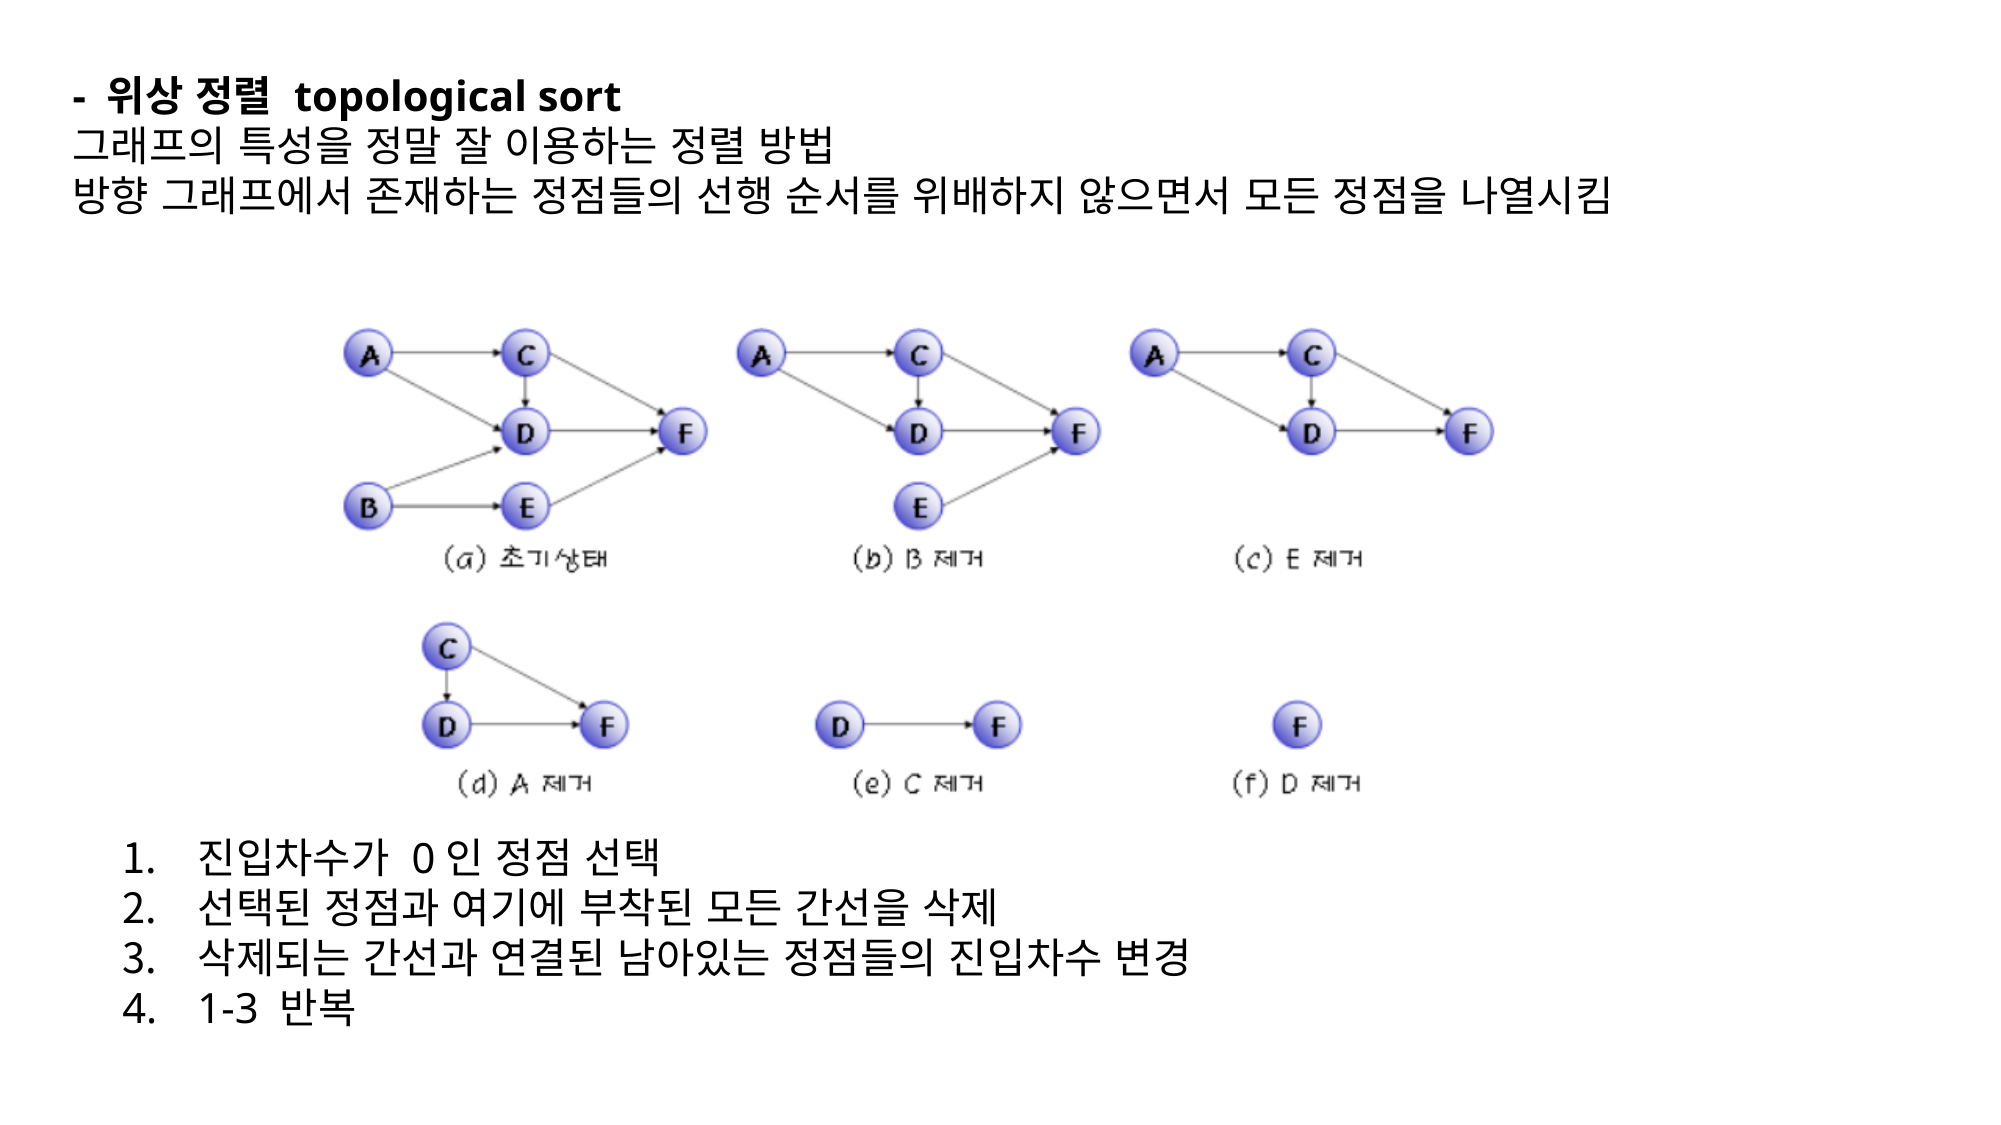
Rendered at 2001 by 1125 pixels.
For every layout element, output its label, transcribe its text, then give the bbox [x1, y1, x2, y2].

picture [288, 300, 1554, 825]
text_box - 위상 정렬 topological sort 그래프의 특성을 정말 잘 이용하는 정렬 방법 방향 그래프에서 존재하는 정점들의 선행 순서를 위배하지 않으면서 모든 정점을 나열시킴 [57, 62, 1911, 278]
text_box 진입차수가 0인 정점 선택 선택된 정점과 여기에 부착된 모든 간선을 삭제 삭제되는 간선과 연결된 남아있는 정점들의 진입차수 변경 1-3 반복 [107, 824, 1961, 1039]
